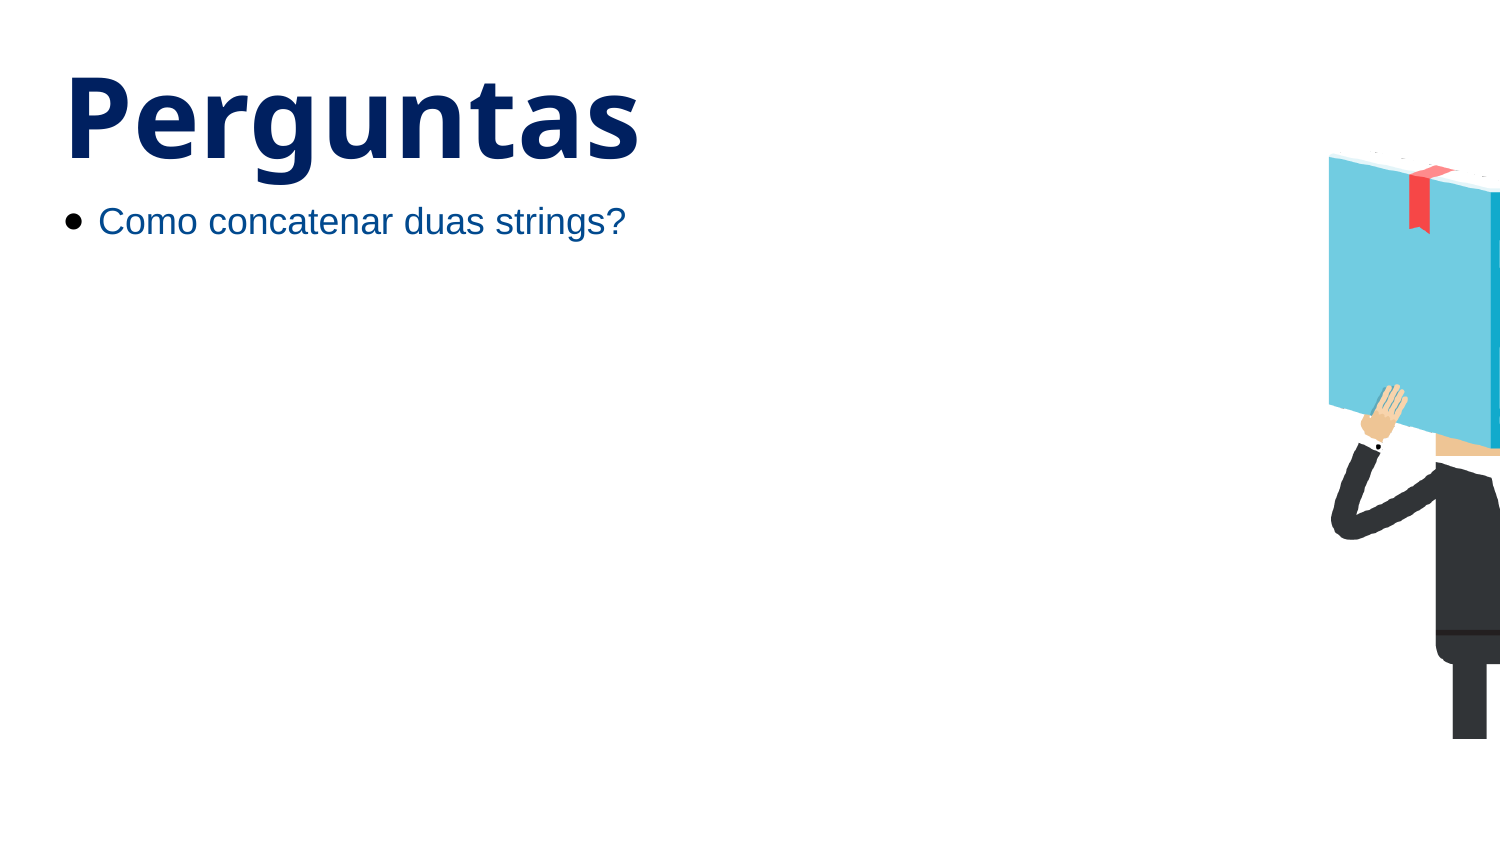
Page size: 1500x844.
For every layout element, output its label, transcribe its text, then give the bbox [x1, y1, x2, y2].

text_box Perguntas [47, 30, 1275, 179]
picture [1328, 147, 1500, 739]
text_box Como concatenar duas strings? [47, 182, 1310, 456]
